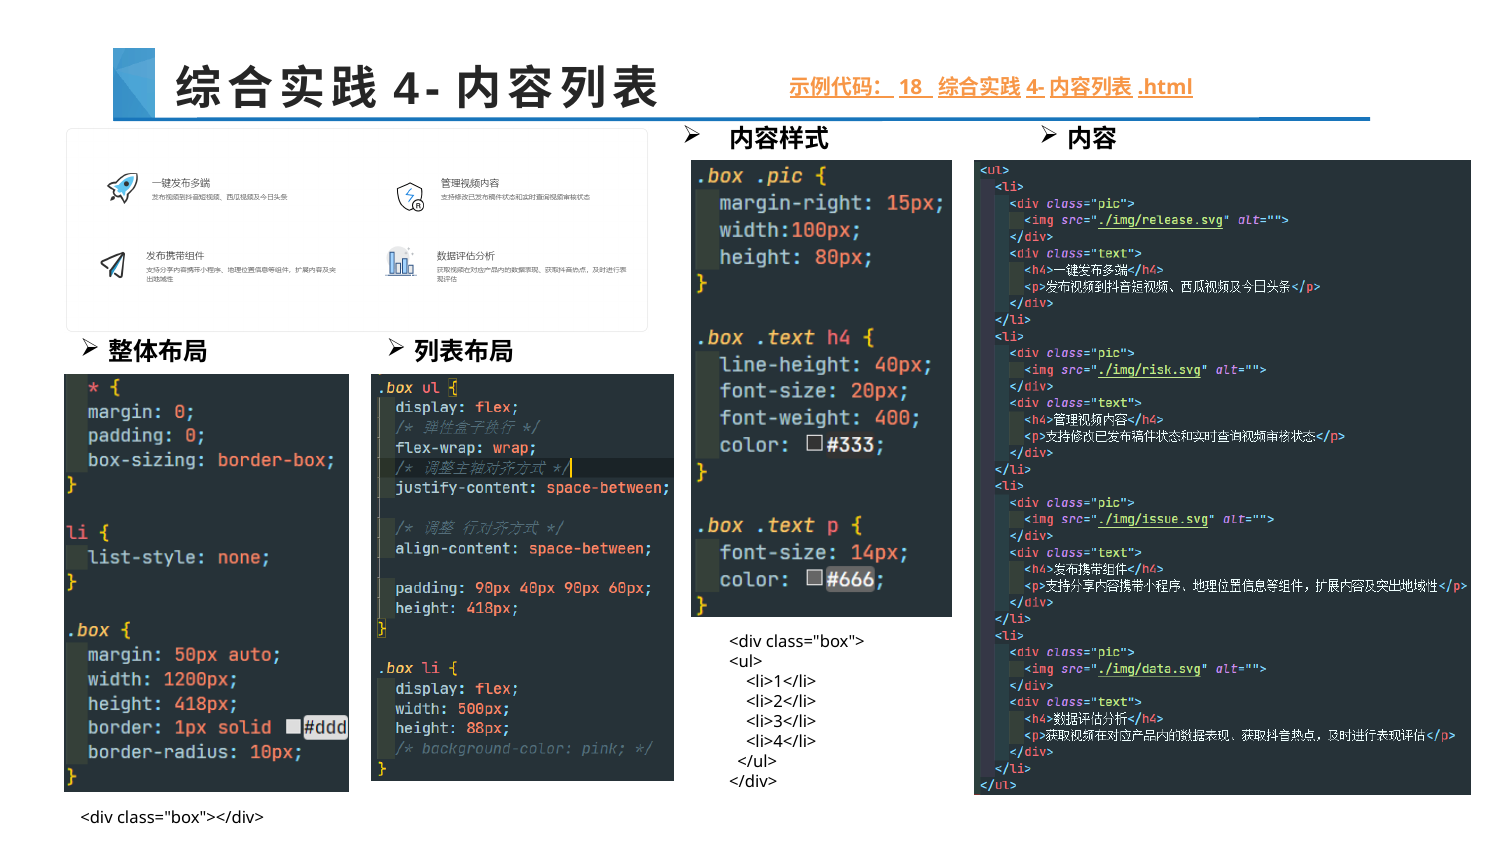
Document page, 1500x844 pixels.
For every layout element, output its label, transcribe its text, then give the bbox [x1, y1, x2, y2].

picture [64, 374, 349, 792]
text_box <div class="box"> <ul> <li>1</li> <li>2</li> <li>3</li> <li>4</li> </ul> </div> [714, 623, 893, 798]
title 综合实践4-内容列表 [160, 50, 967, 122]
text_box 示例代码：18 综合实践4-内容列表.html [775, 66, 1285, 106]
text_box <div class="box"></div> [65, 799, 350, 834]
text_box 列表布局 [371, 333, 648, 373]
picture [371, 374, 674, 781]
picture [974, 160, 1471, 795]
text_box 内容 [1024, 114, 1264, 160]
text_box 内容样式 [667, 114, 871, 160]
picture [113, 48, 155, 117]
text_box 整体布局 [65, 333, 259, 373]
picture [64, 126, 649, 333]
picture [691, 160, 952, 617]
